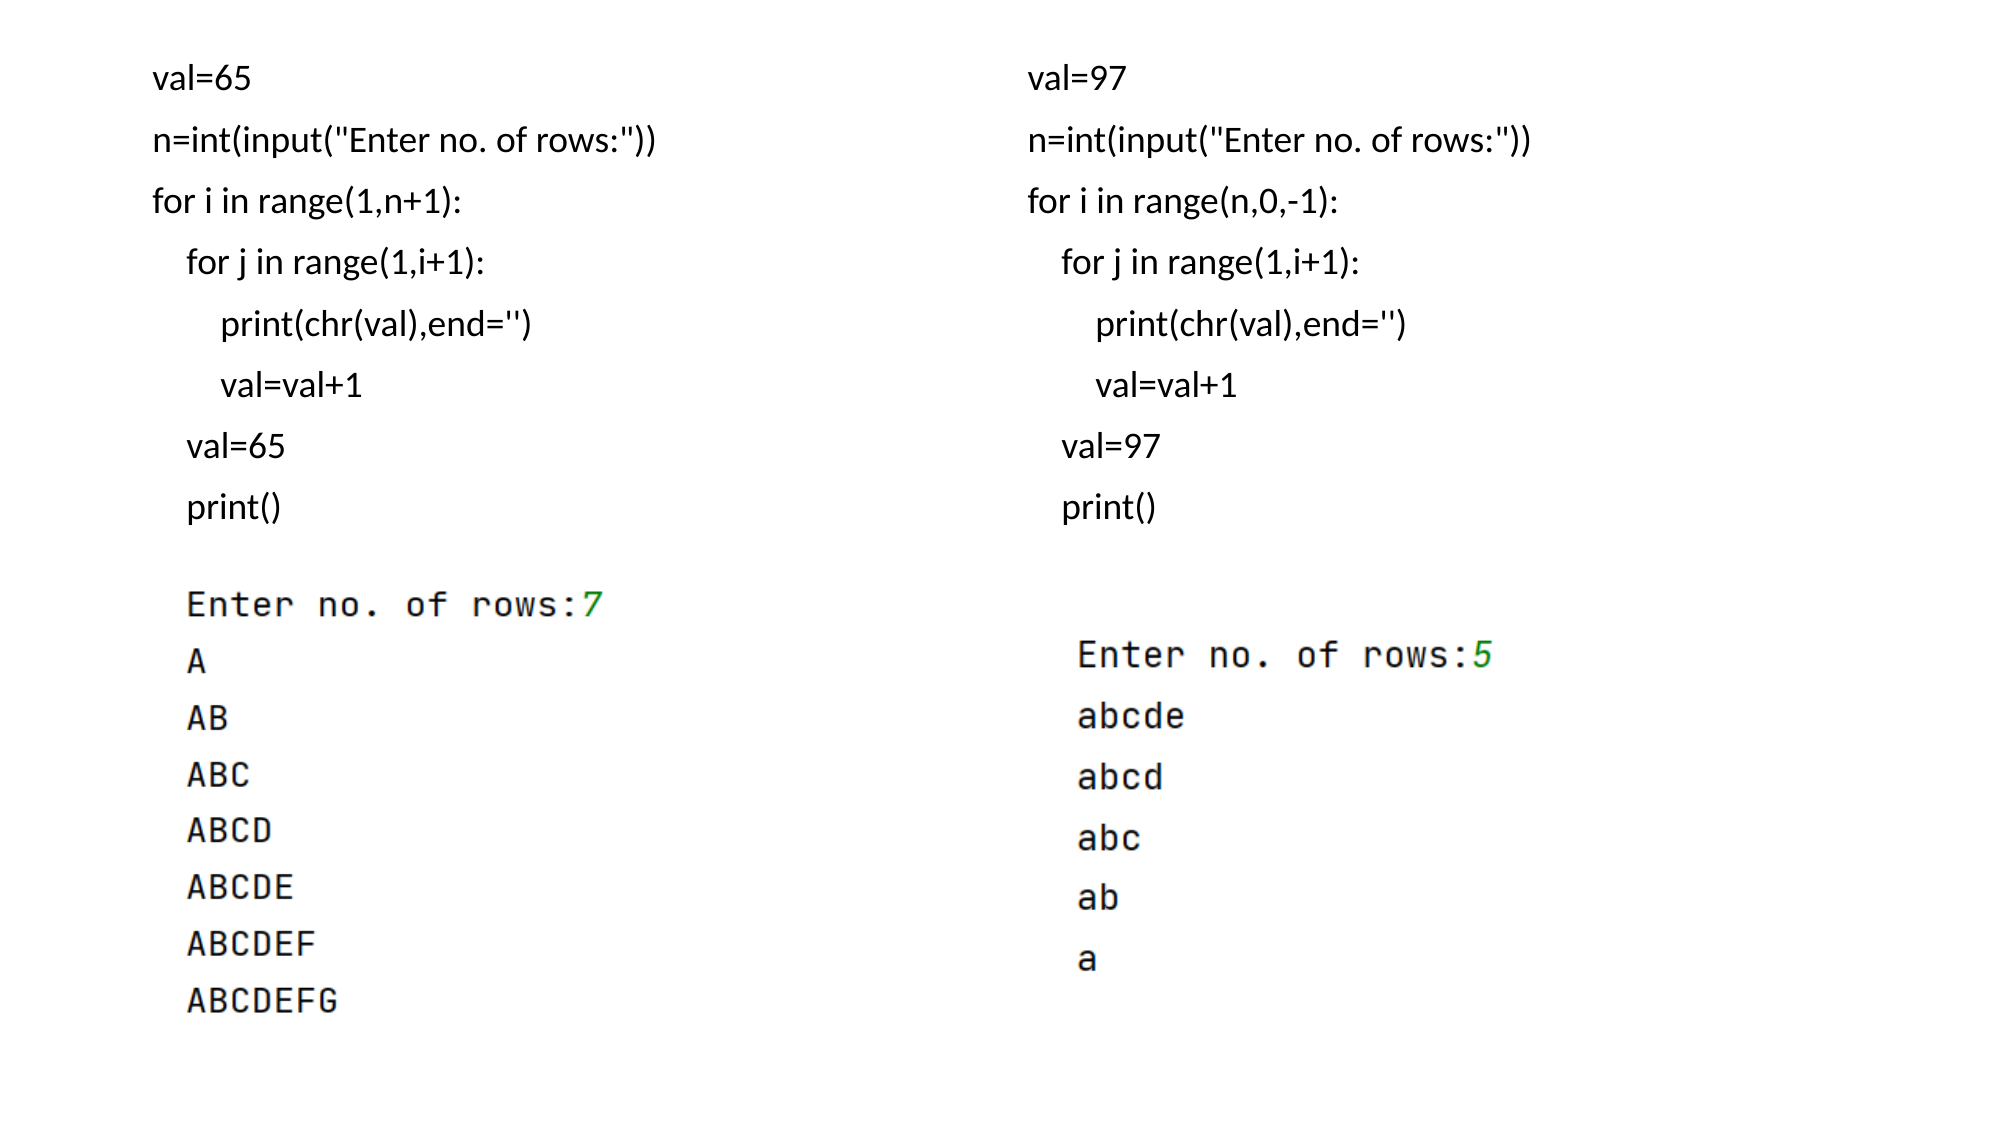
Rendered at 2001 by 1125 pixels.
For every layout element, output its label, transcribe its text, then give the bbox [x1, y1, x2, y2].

list val=97 n=int(input("Enter no. of rows:")) for i in range(n,0,-1): for j in range(1,i+1): print(chr(val),end='') val=val+1 val=97 print() [1012, 50, 1863, 1014]
picture [1058, 629, 1702, 993]
picture [178, 583, 770, 1039]
list val=65 n=int(input("Enter no. of rows:")) for i in range(1,n+1): for j in range(1,i+1): print(chr(val),end='') val=val+1 val=65 print() [137, 50, 988, 1014]
